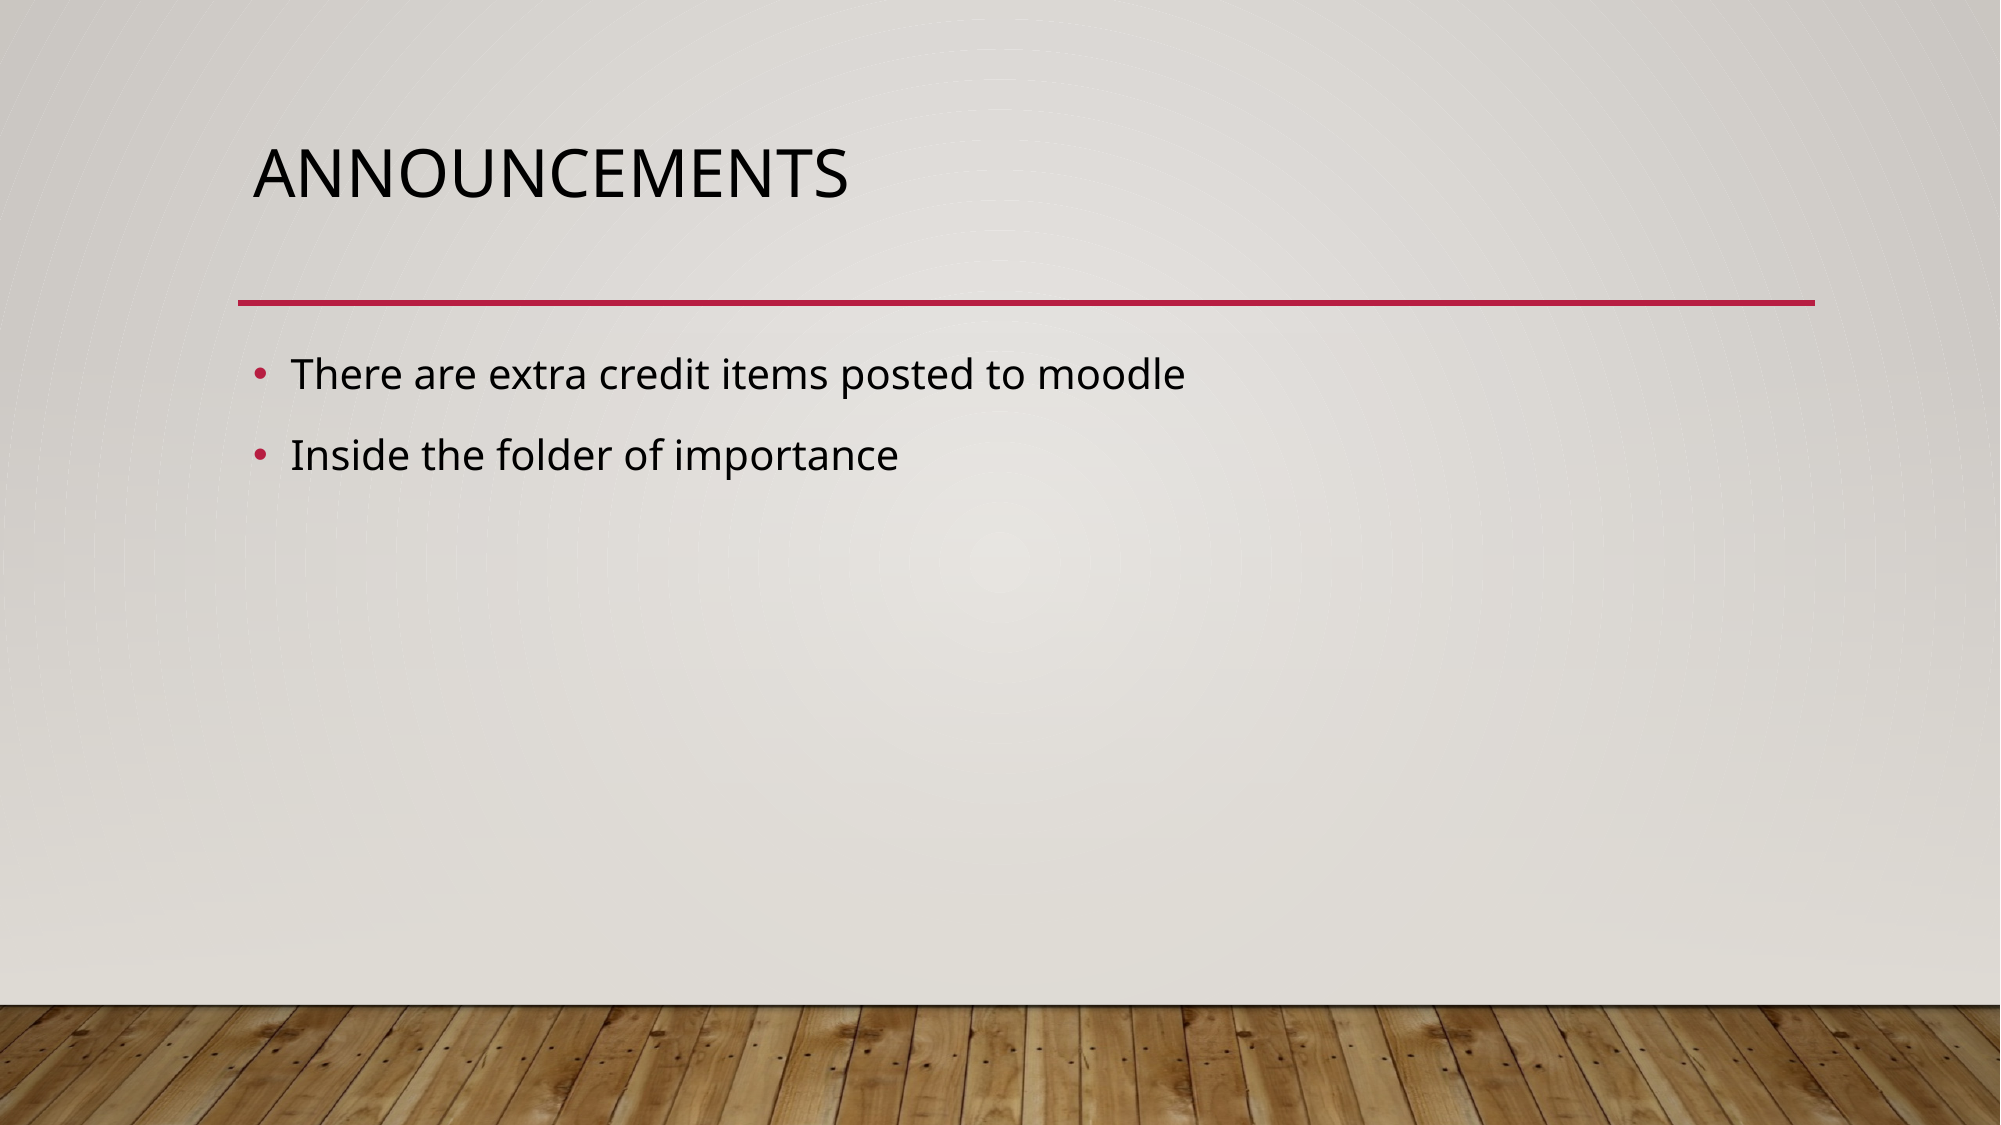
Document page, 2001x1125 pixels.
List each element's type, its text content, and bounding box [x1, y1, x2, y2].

list There are extra credit items posted to moodle Inside the folder of importance [238, 330, 1814, 897]
picture [0, 1005, 2000, 1125]
title Announcements [238, 131, 1814, 305]
